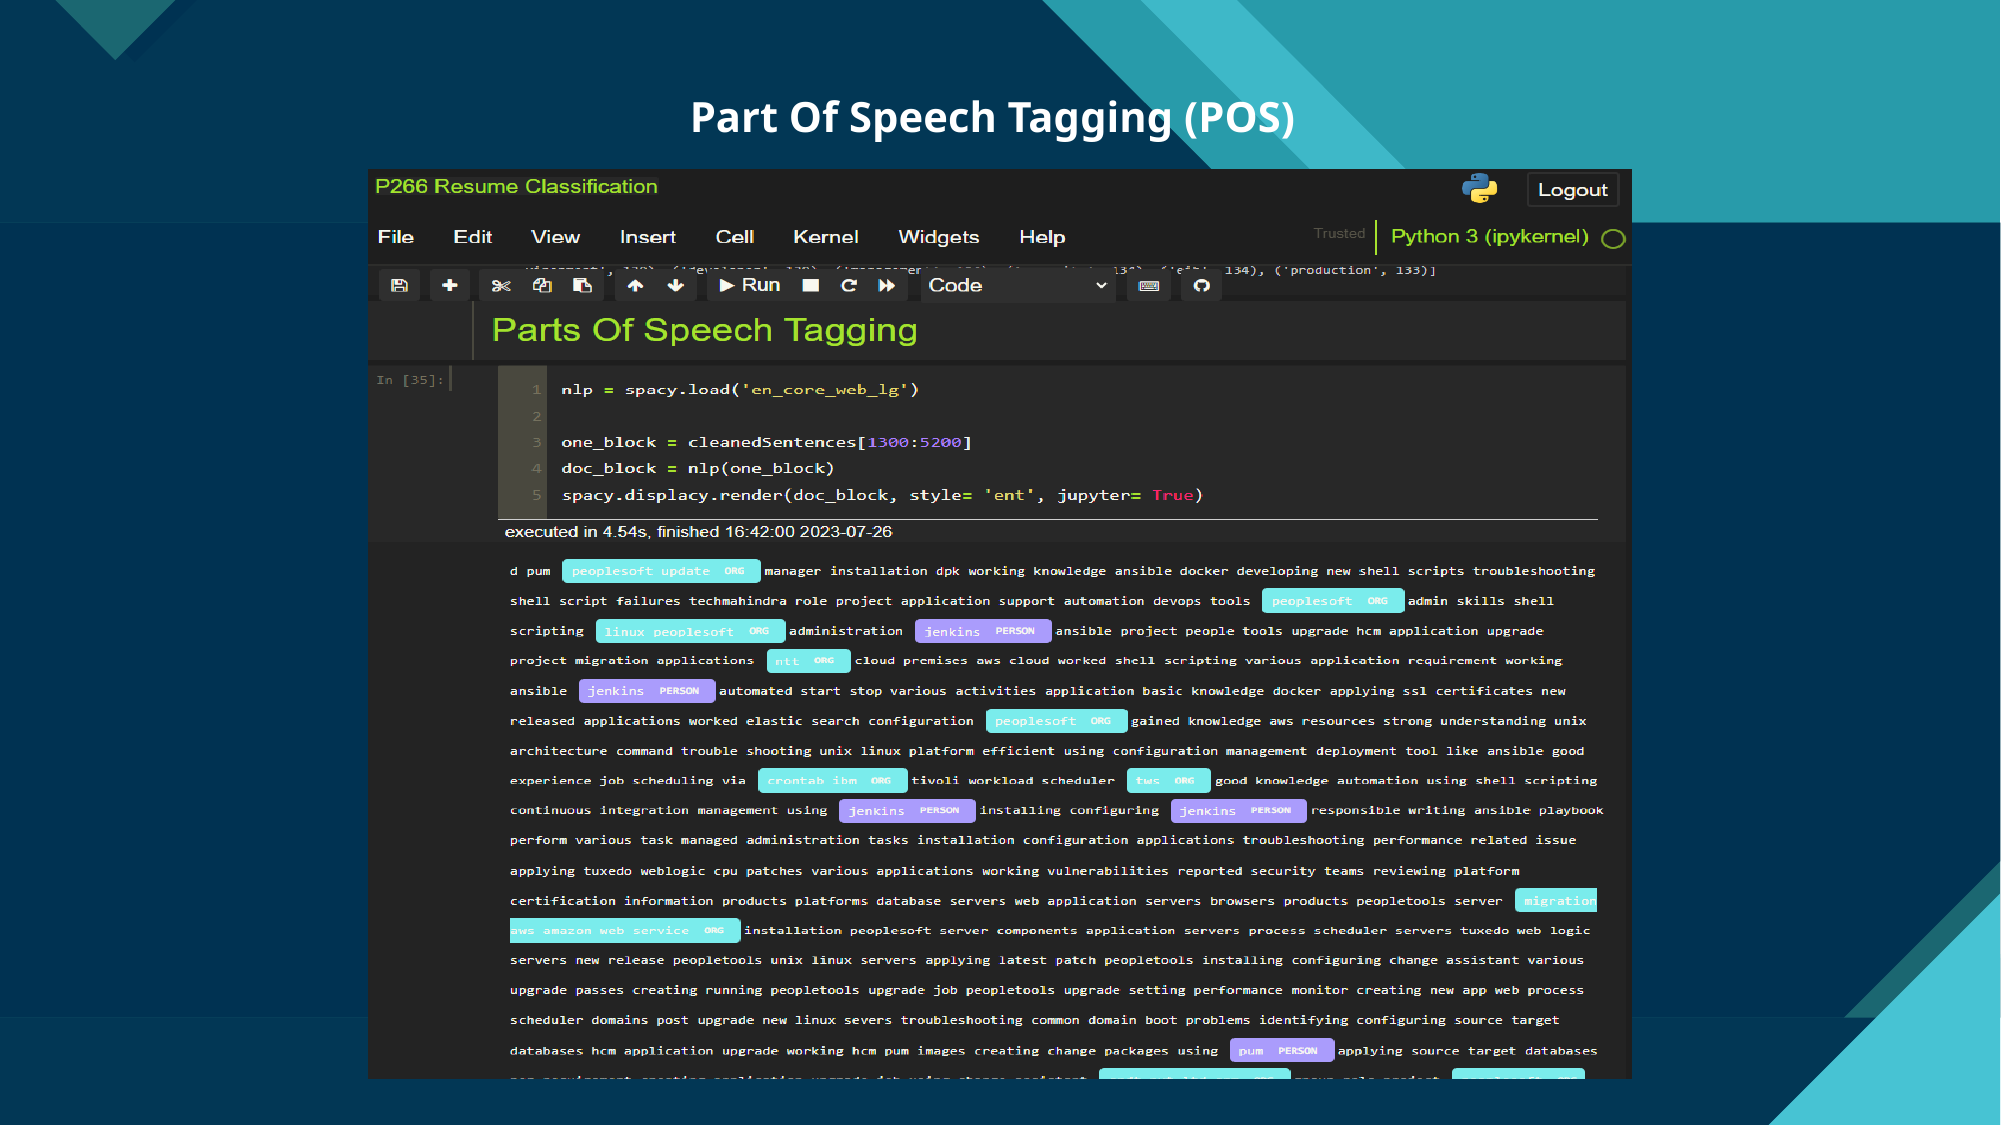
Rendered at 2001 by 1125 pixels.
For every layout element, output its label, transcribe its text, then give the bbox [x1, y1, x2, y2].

title Part Of Speech Tagging (POS) [72, 89, 1913, 292]
picture [367, 169, 1633, 1079]
